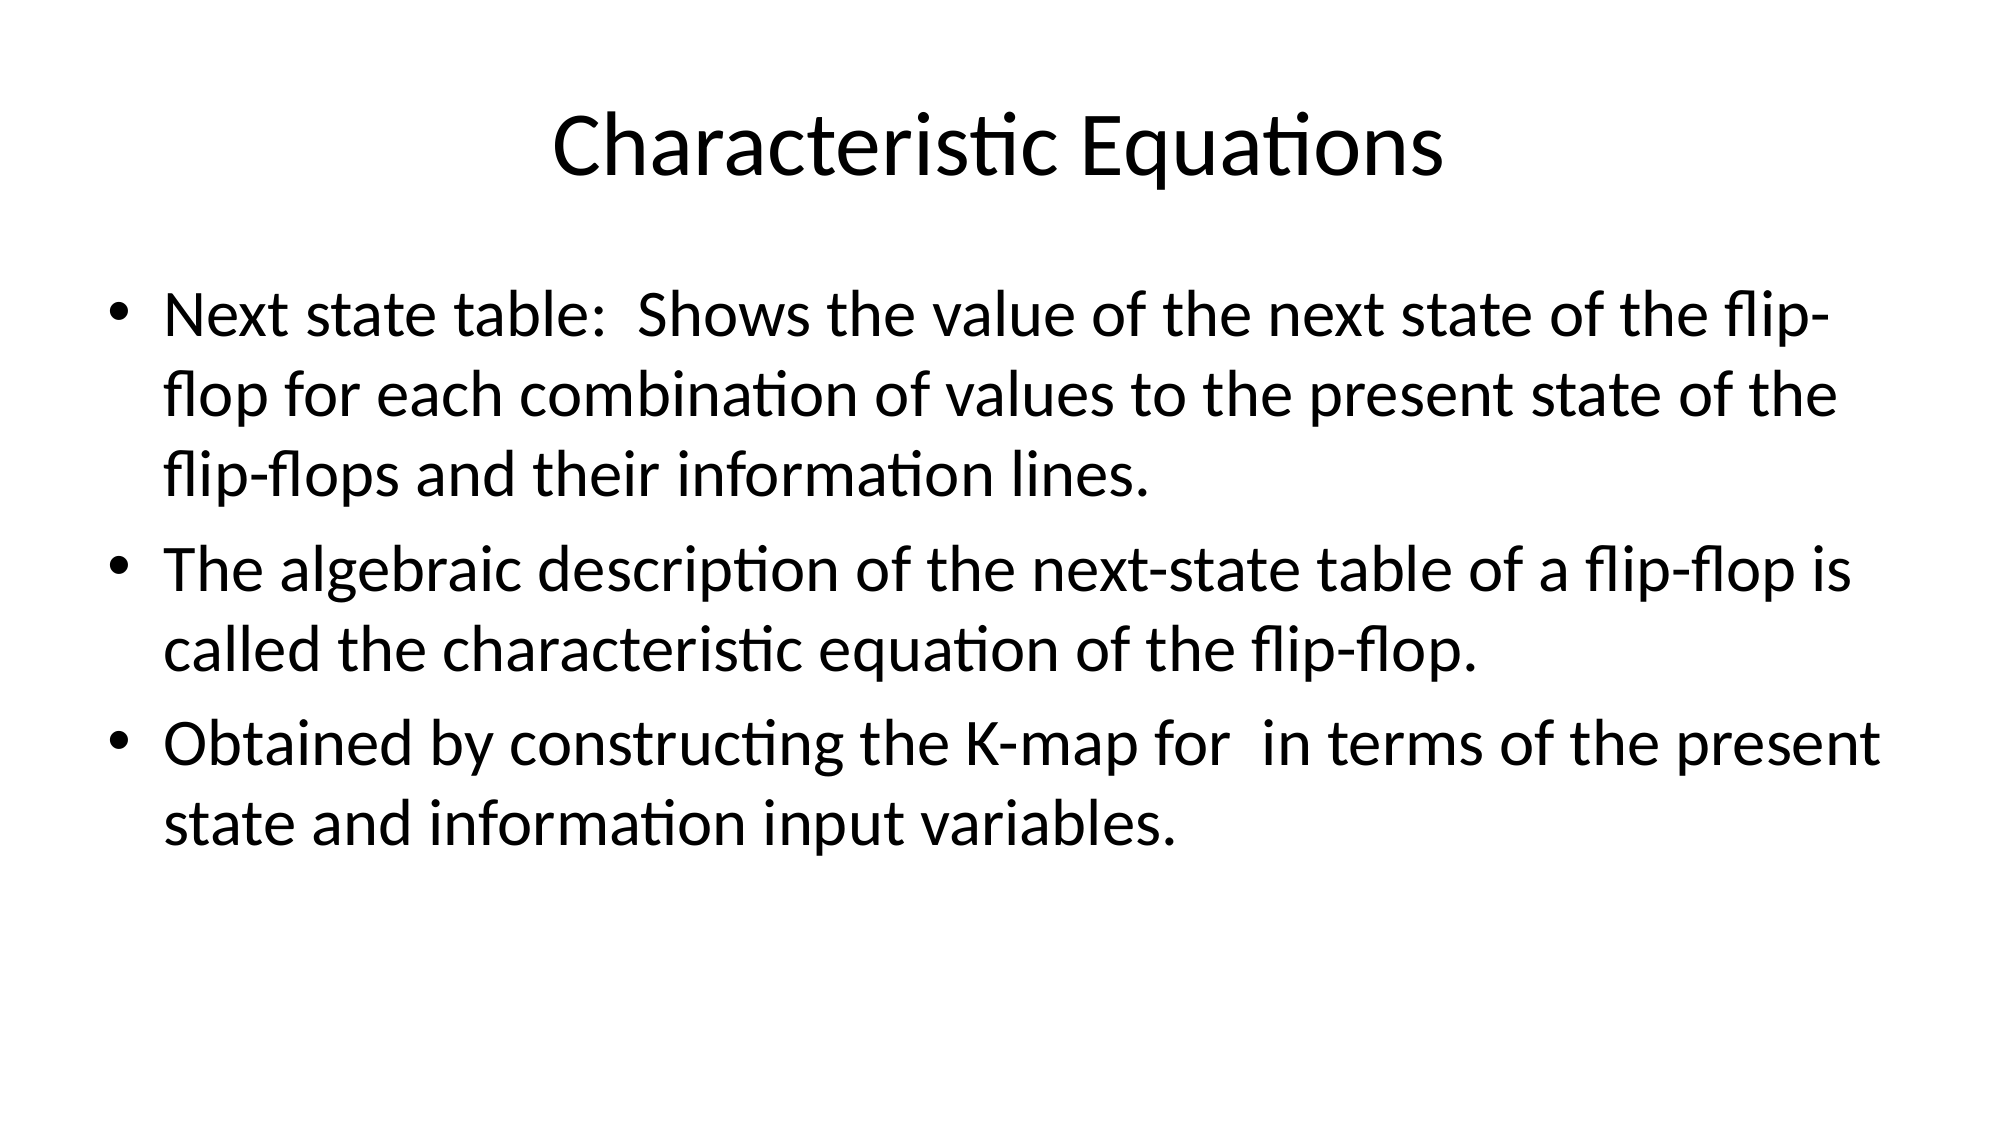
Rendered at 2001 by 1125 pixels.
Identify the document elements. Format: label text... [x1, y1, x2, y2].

title Characteristic Equations [99, 44, 1901, 234]
list Next state table: Shows the value of the next state of the flip-flop for each combination of values to the present state of the flip-flops and their information lines. The algebraic description of the next-state table of a flip-flop is called the characteristic equation of the flip-flop. Obtained by constructing the K-map for in terms of the present state and information input variables. [99, 261, 1901, 1006]
